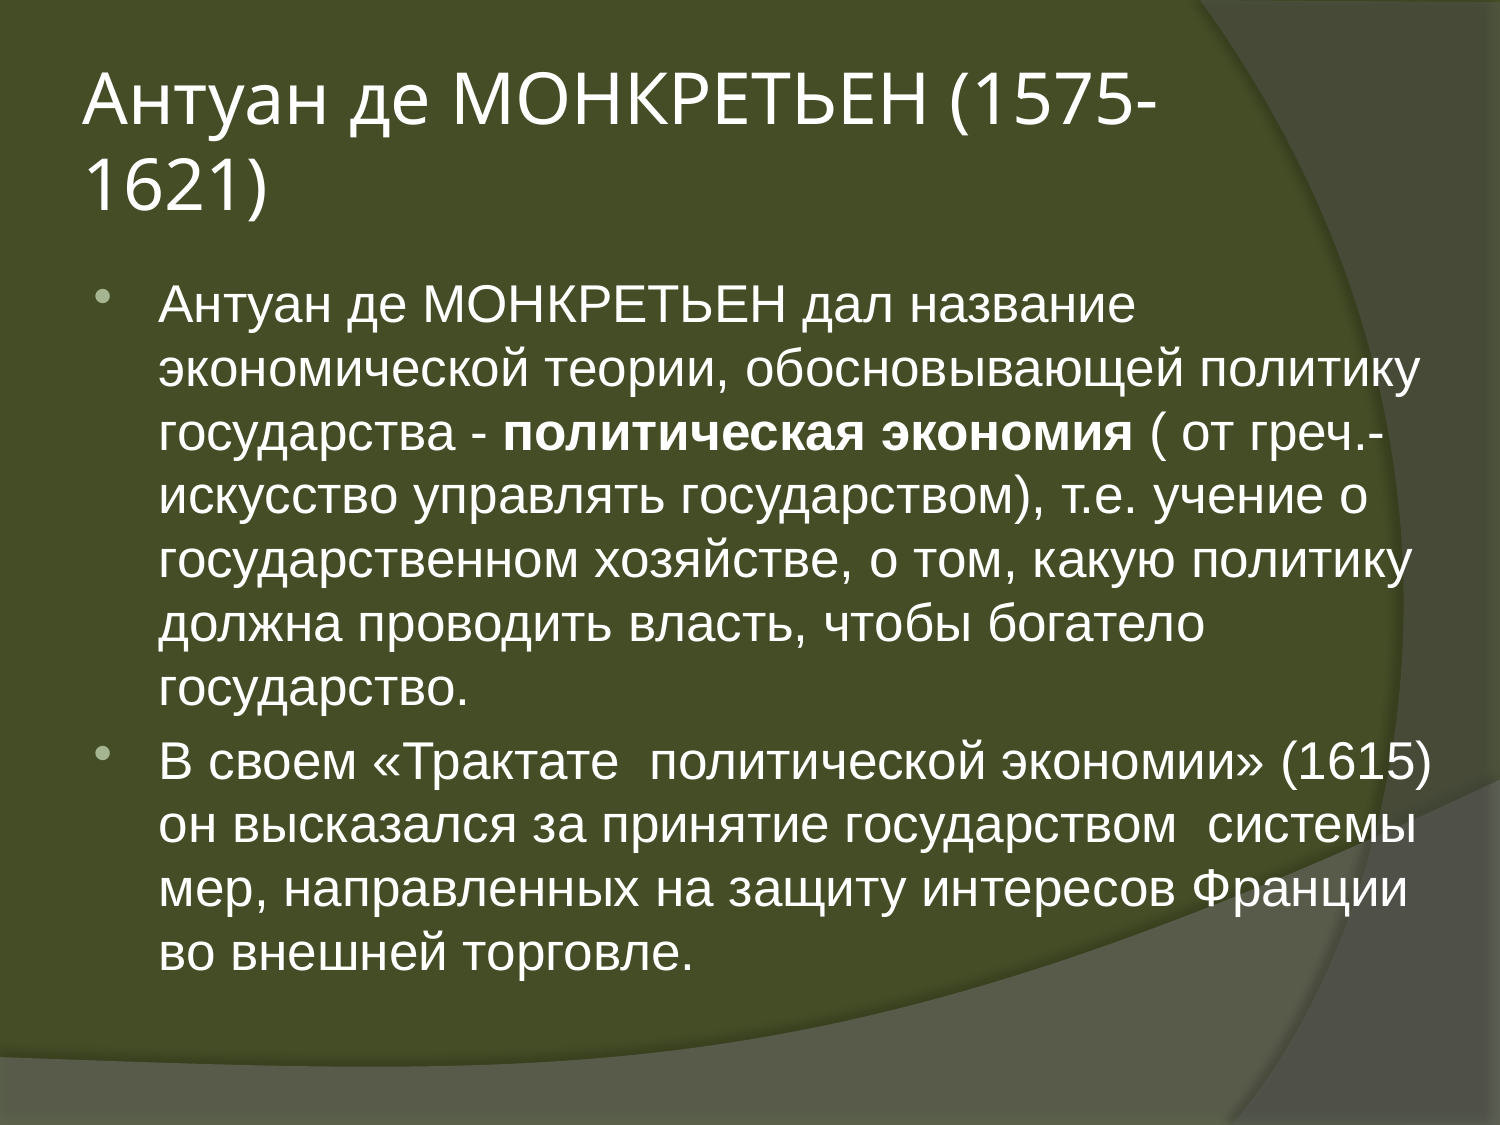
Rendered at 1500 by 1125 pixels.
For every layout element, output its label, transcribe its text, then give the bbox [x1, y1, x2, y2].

list Антуан де МОНКРЕТЬЕН дал название экономической теории, обосновывающей политику государства - политическая экономия ( от греч.-искусство управлять государством), т.е. учение о государственном хозяйстве, о том, какую политику должна проводить власть, чтобы богатело государство. В своем «Трактате политической экономии» (1615) он высказался за принятие государством системы мер, направленных на защиту интересов Франции во внешней торговле. [75, 262, 1459, 1005]
title Антуан де МОНКРЕТЬЕН (1575-1621) [75, 45, 1300, 233]
